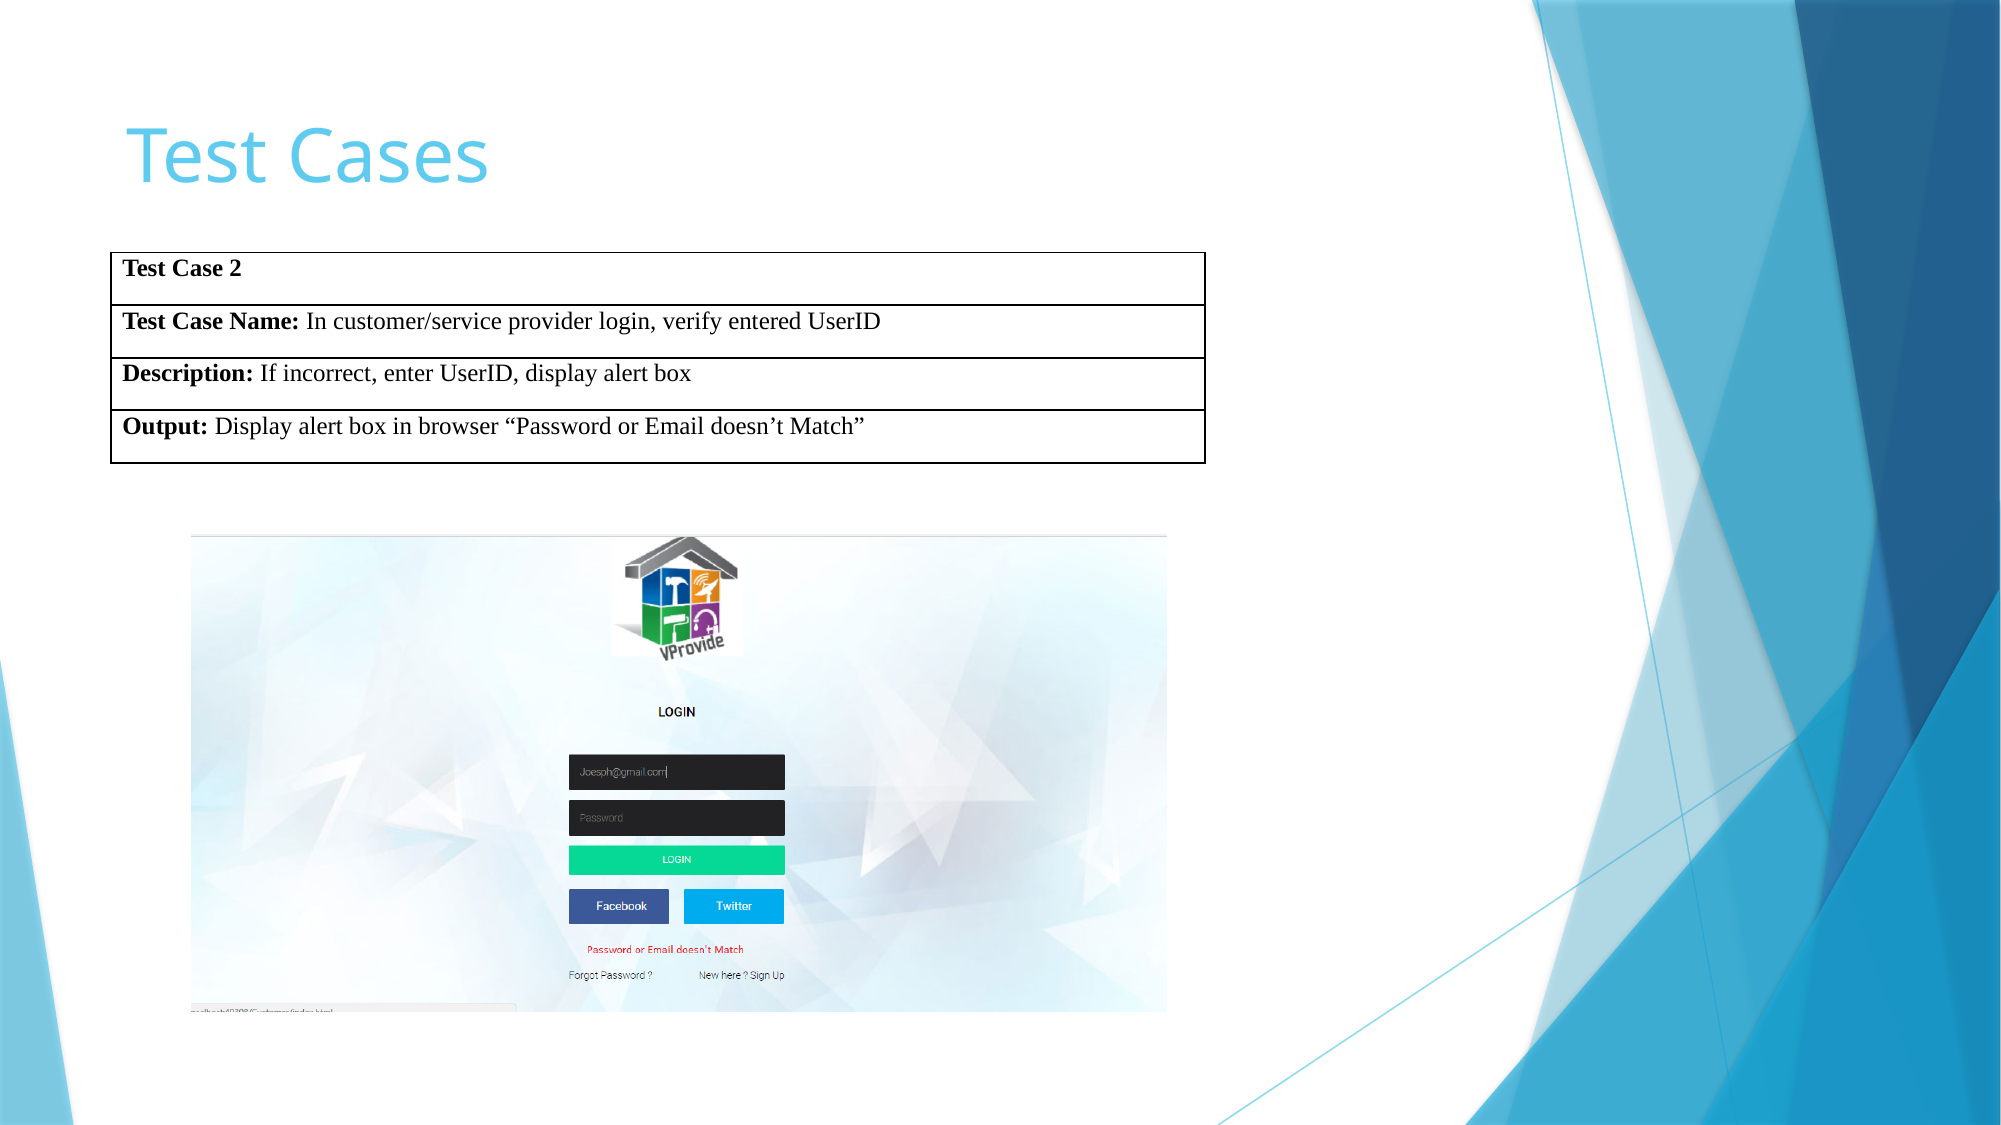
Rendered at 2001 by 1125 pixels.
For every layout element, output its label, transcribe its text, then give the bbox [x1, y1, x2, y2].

table_cell Output: Display alert box in browser “Password or Email doesn’t Match” [112, 411, 1204, 462]
table_cell Test Case Name: In customer/service provider login, verify entered UserID [112, 306, 1204, 357]
title Test Cases [111, 99, 1522, 317]
table_header Test Case 2 [112, 253, 1204, 304]
table_cell Description: If incorrect, enter UserID, display alert box [112, 359, 1204, 409]
picture [190, 534, 1167, 1012]
